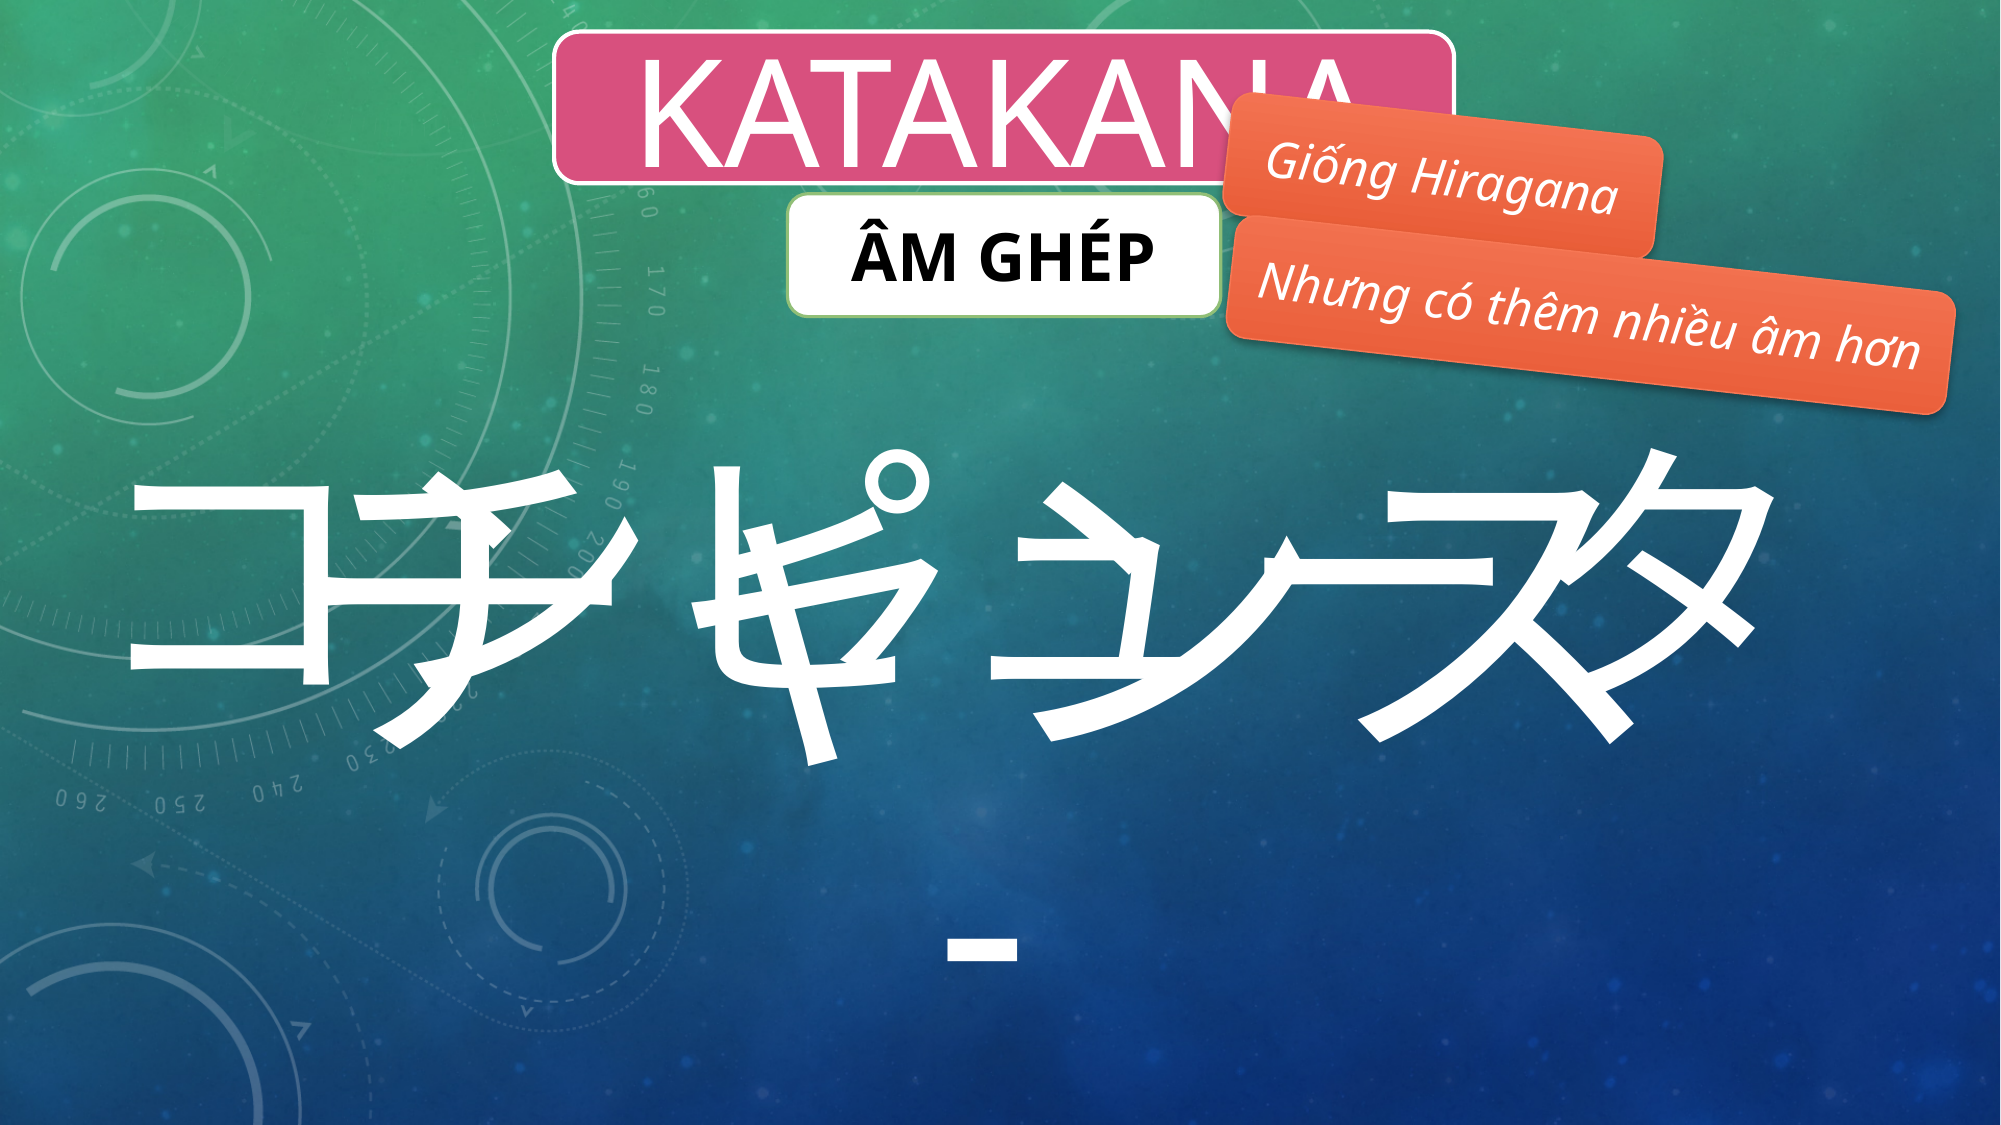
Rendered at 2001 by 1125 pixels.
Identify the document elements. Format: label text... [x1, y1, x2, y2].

text_box KATAKANA [552, 29, 1457, 186]
text_box ÂM GHÉP [785, 192, 1223, 319]
text_box チャンス [154, 382, 1812, 387]
text_box Giống Hiragana [1222, 92, 1664, 258]
picture [0, 0, 2001, 1125]
text_box コンピュータ- [50, 387, 1916, 1093]
text_box Nhưng có thêm nhiều âm hơn [1225, 215, 1956, 415]
